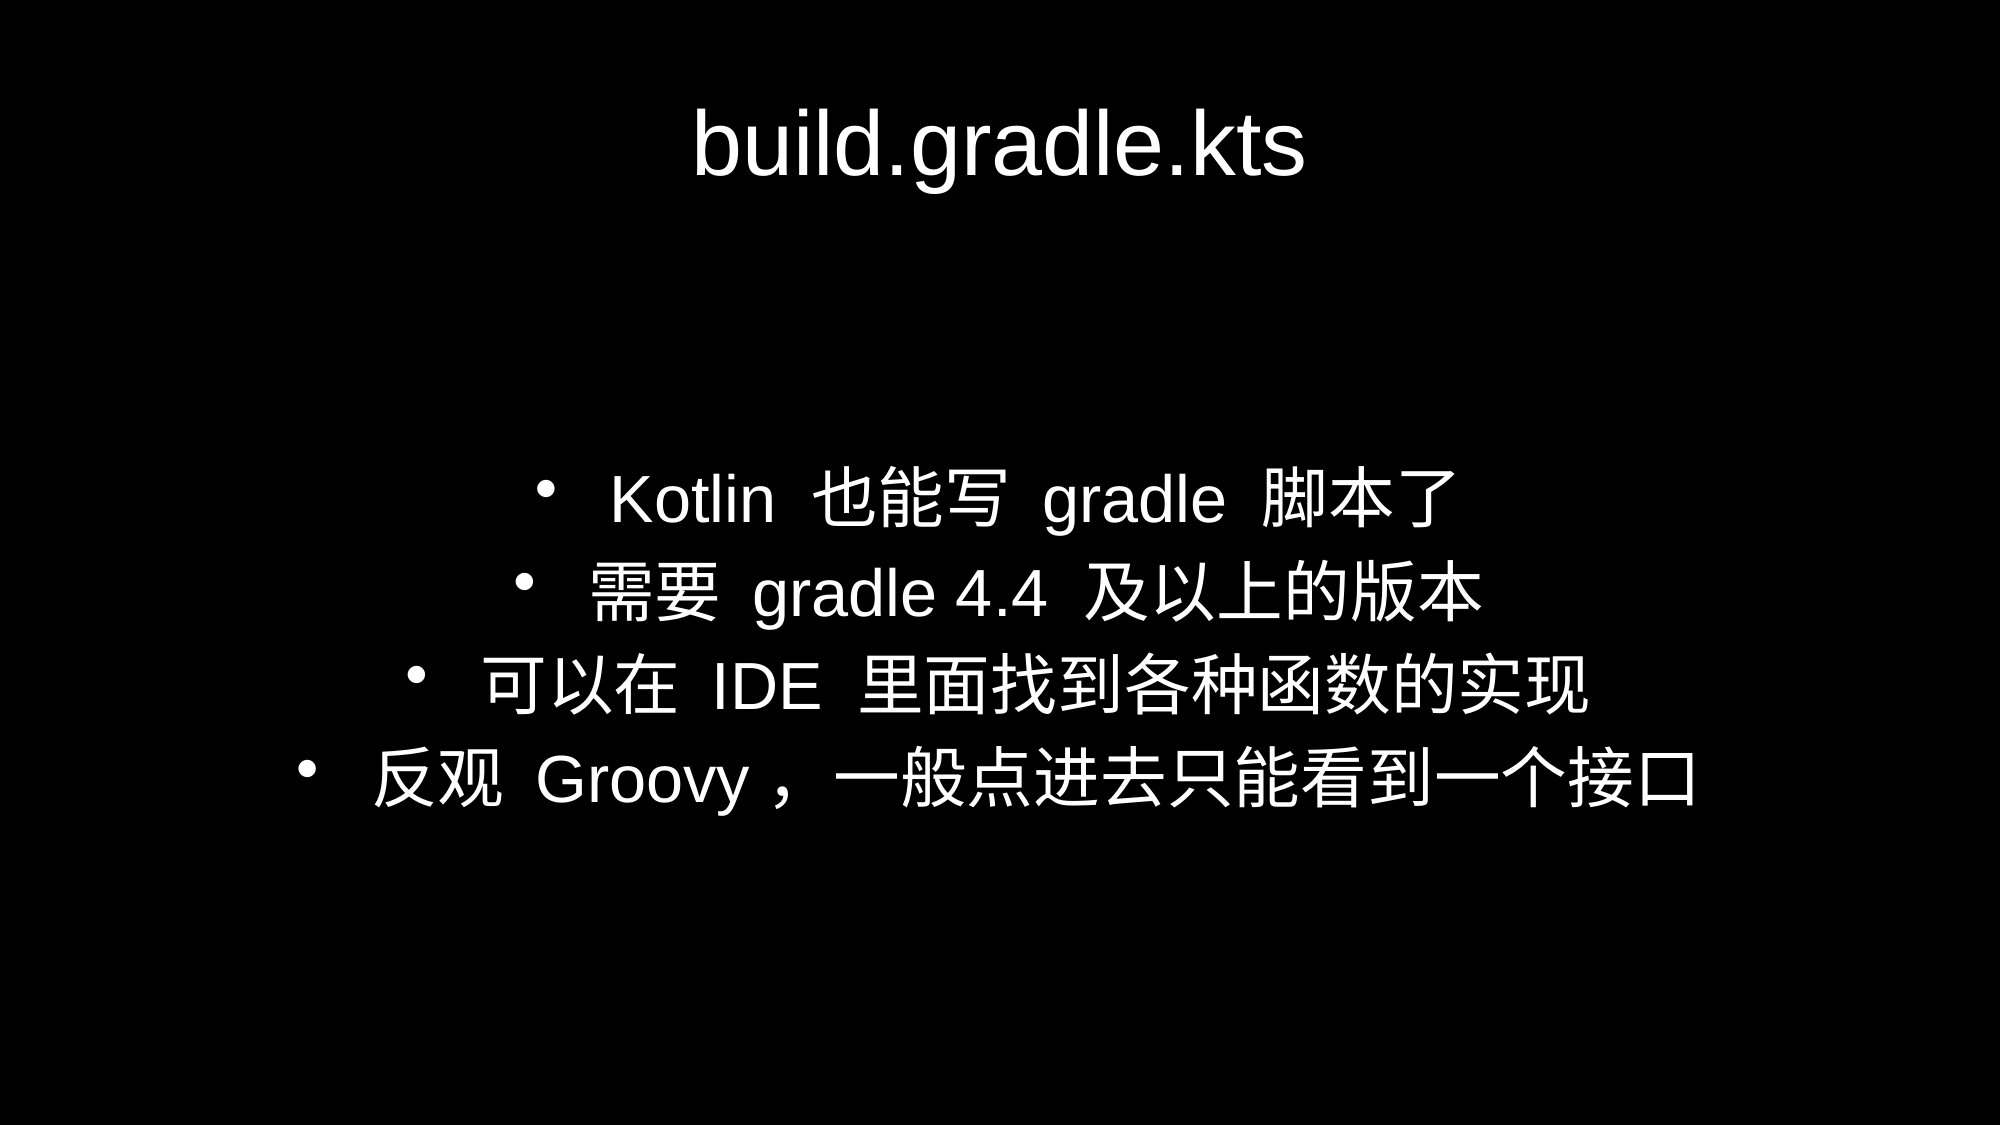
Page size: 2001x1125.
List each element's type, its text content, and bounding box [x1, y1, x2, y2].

title build.gradle.kts [99, 44, 1901, 233]
list Kotlin 也能写 gradle 脚本了 需要 gradle 4.4 及以上的版本 可以在 IDE 里面找到各种函数的实现 反观 Groovy，一般点进去只能看到一个接口 [159, 448, 1838, 1009]
